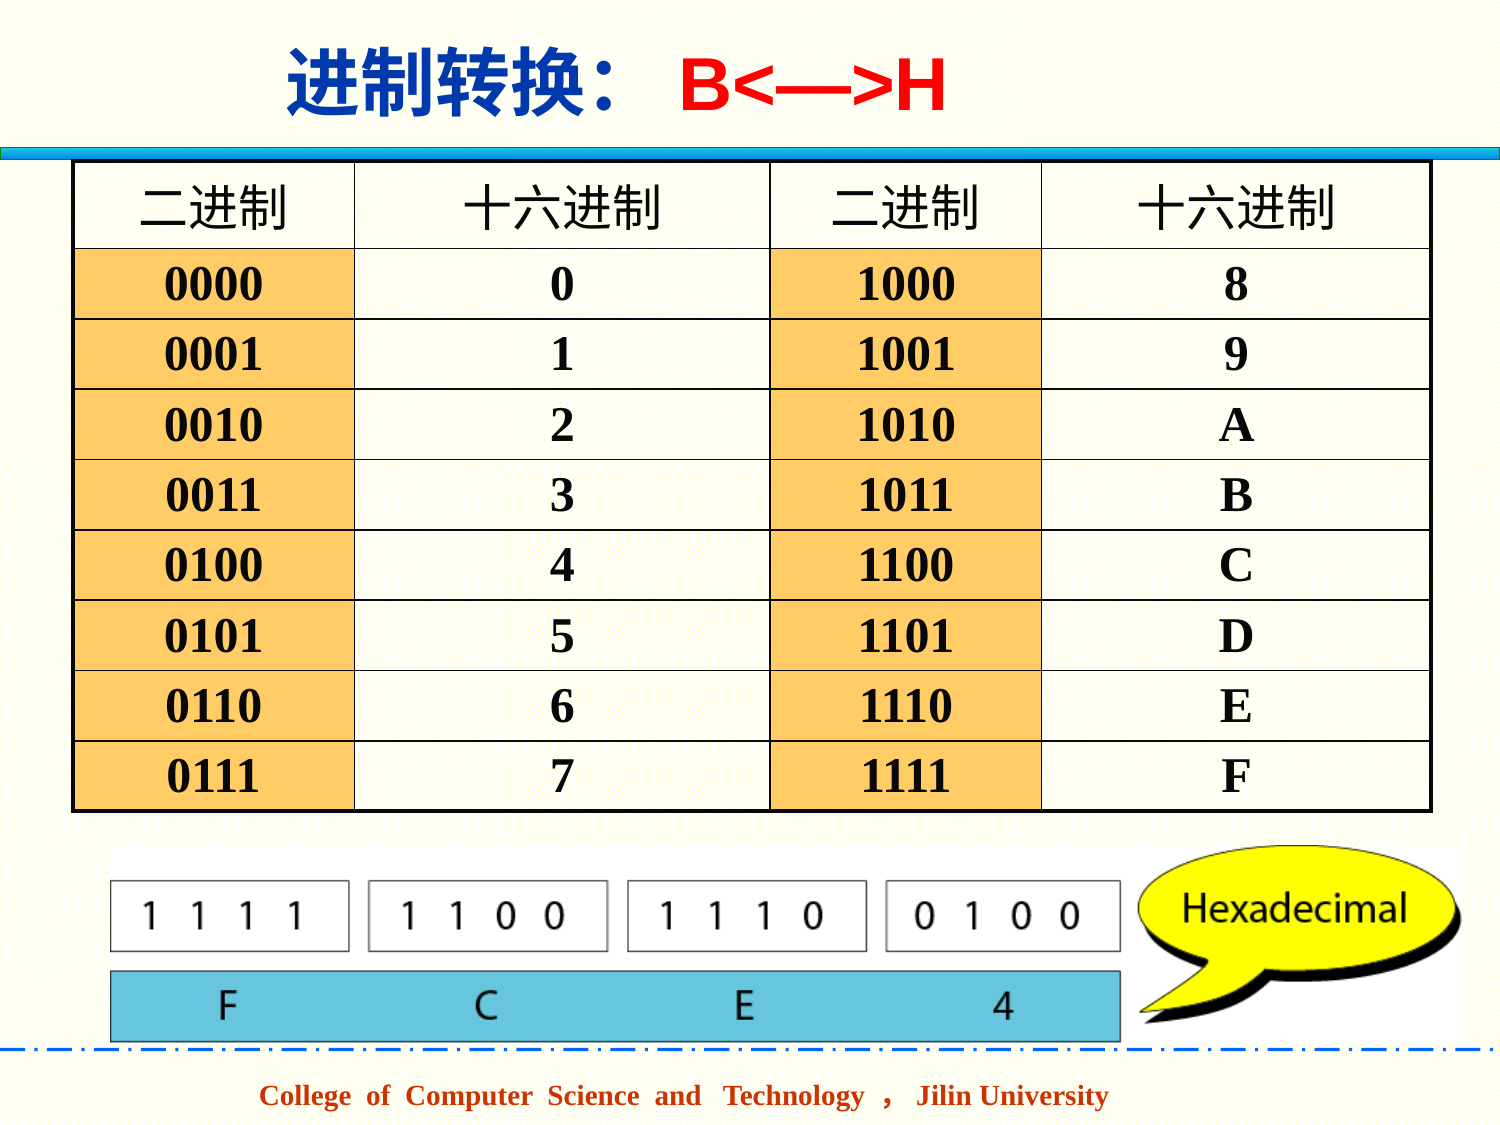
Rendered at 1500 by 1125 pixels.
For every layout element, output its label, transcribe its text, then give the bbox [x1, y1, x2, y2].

table_cell 1010 [771, 390, 1041, 459]
table_cell D [1042, 601, 1429, 670]
table_cell 1001 [771, 320, 1041, 388]
table_cell 3 [355, 460, 769, 529]
title 进制转换：B<—>H [126, 27, 1108, 134]
table_cell 1011 [771, 460, 1041, 529]
table_cell 1110 [771, 671, 1041, 740]
table_cell 5 [355, 601, 769, 670]
table_header 二进制 [75, 163, 354, 248]
table_cell C [1042, 531, 1429, 599]
table_cell 0001 [75, 320, 354, 388]
table_cell B [1042, 460, 1429, 529]
table_cell 0000 [75, 249, 354, 318]
table_cell A [1042, 390, 1429, 459]
table_cell 4 [355, 531, 769, 599]
table_cell 0010 [75, 390, 354, 459]
table_cell 0 [355, 249, 769, 318]
table_cell 0111 [75, 742, 354, 809]
table_header 十六进制 [1042, 163, 1429, 248]
table_cell E [1042, 671, 1429, 740]
table_cell F [1042, 742, 1429, 809]
table_cell 1101 [771, 601, 1041, 670]
picture [0, 0, 1500, 147]
table_cell 7 [355, 742, 769, 809]
table_cell 0100 [75, 531, 354, 599]
table_cell 1000 [771, 249, 1041, 318]
table_header 十六进制 [355, 163, 769, 248]
table_cell 0110 [75, 671, 354, 740]
table_cell 9 [1042, 320, 1429, 388]
table_cell 1 [355, 320, 769, 388]
table_header 二进制 [771, 163, 1041, 248]
picture [0, 160, 1500, 1125]
table_cell 1111 [771, 742, 1041, 809]
table_cell 0011 [75, 460, 354, 529]
table_cell 1100 [771, 531, 1041, 599]
table_cell 2 [355, 390, 769, 459]
table_cell 8 [1042, 249, 1429, 318]
table_cell 6 [355, 671, 769, 740]
table_cell 0101 [75, 601, 354, 670]
